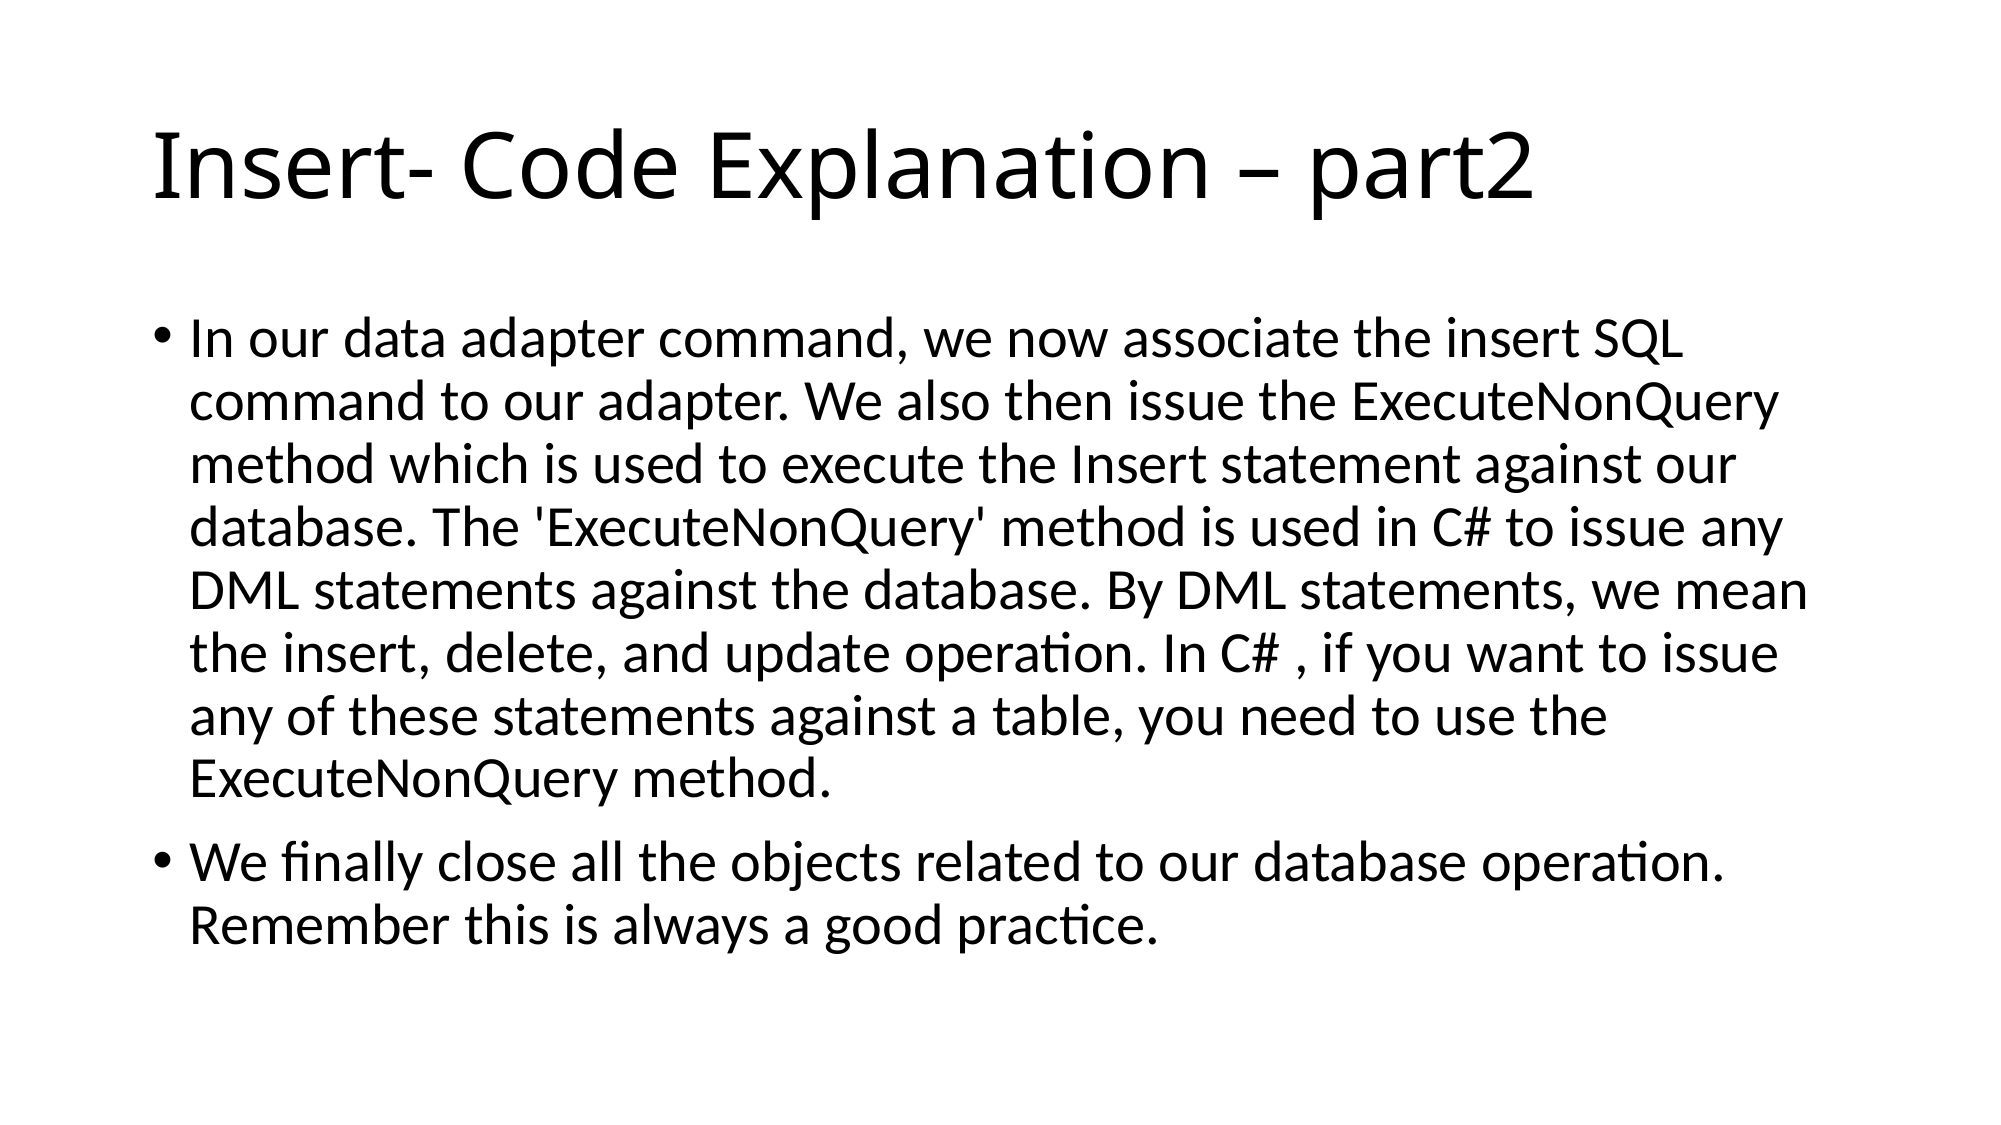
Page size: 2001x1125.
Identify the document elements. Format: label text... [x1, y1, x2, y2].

title Insert- Code Explanation – part2 [137, 59, 1863, 278]
list In our data adapter command, we now associate the insert SQL command to our adapter. We also then issue the ExecuteNonQuery method which is used to execute the Insert statement against our database. The 'ExecuteNonQuery' method is used in C# to issue any DML statements against the database. By DML statements, we mean the insert, delete, and update operation. In C# , if you want to issue any of these statements against a table, you need to use the ExecuteNonQuery method. We finally close all the objects related to our database operation. Remember this is always a good practice. [137, 299, 1863, 1014]
